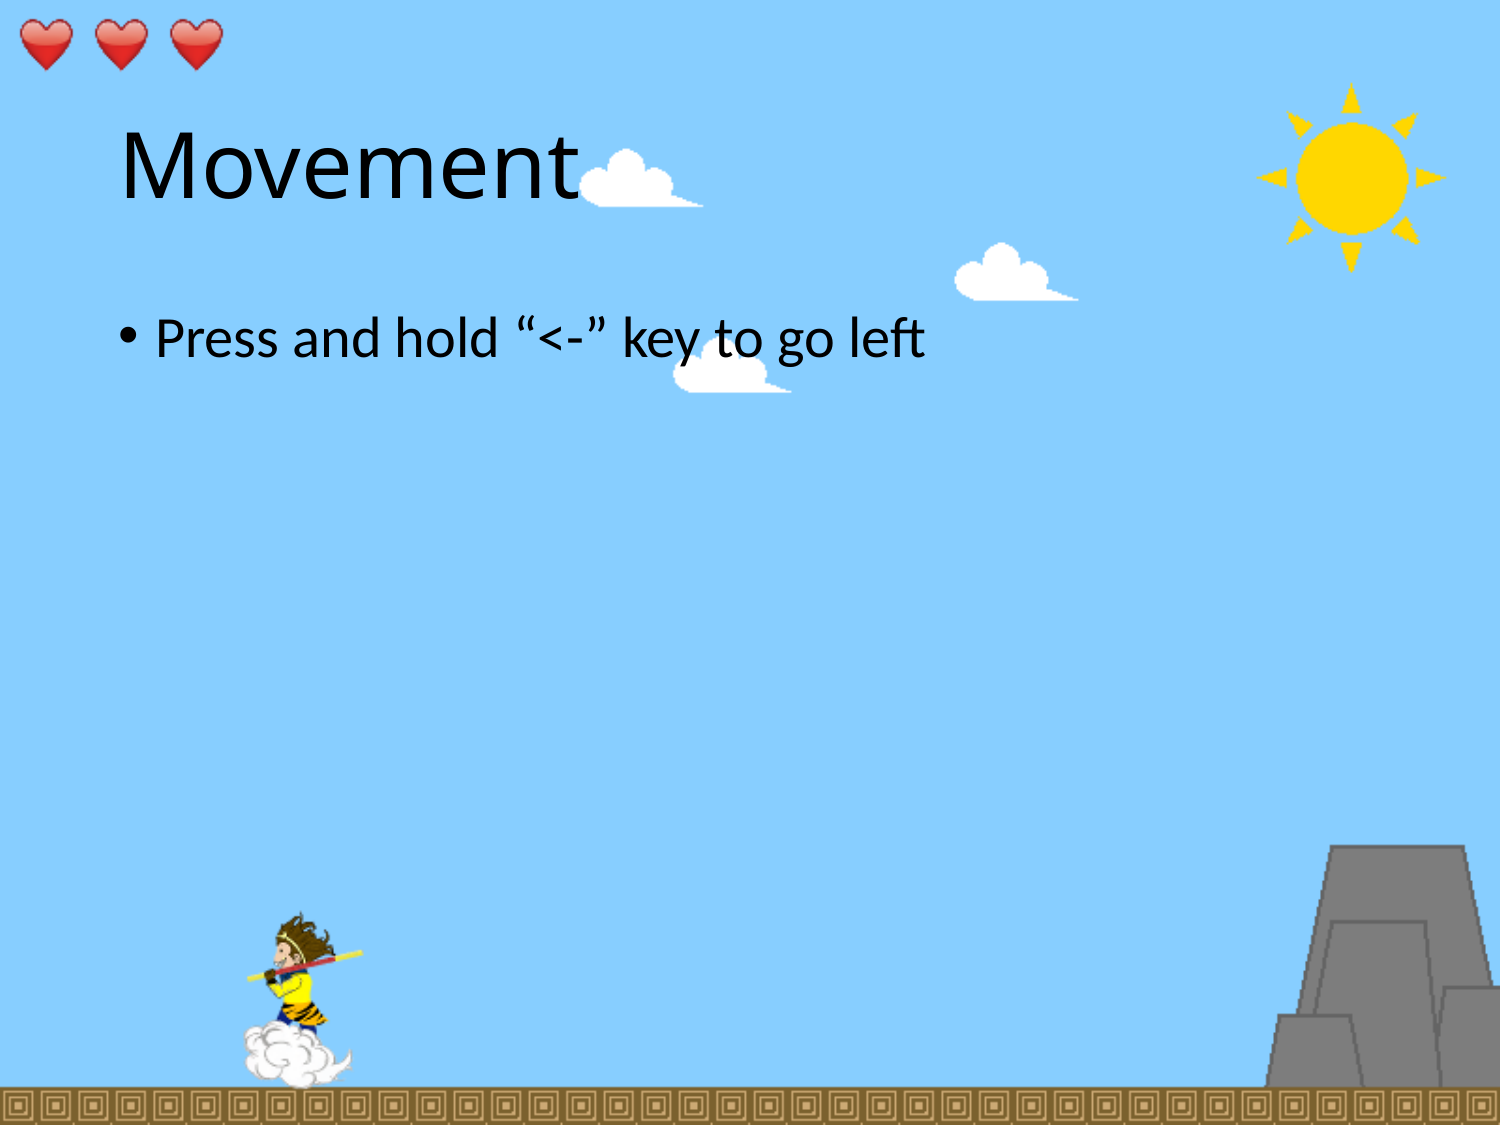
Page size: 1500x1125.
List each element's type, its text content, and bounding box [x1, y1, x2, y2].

title Movement [103, 59, 1397, 278]
picture [0, 0, 1500, 1125]
list Press and hold “<-” key to go left [103, 299, 1397, 1014]
